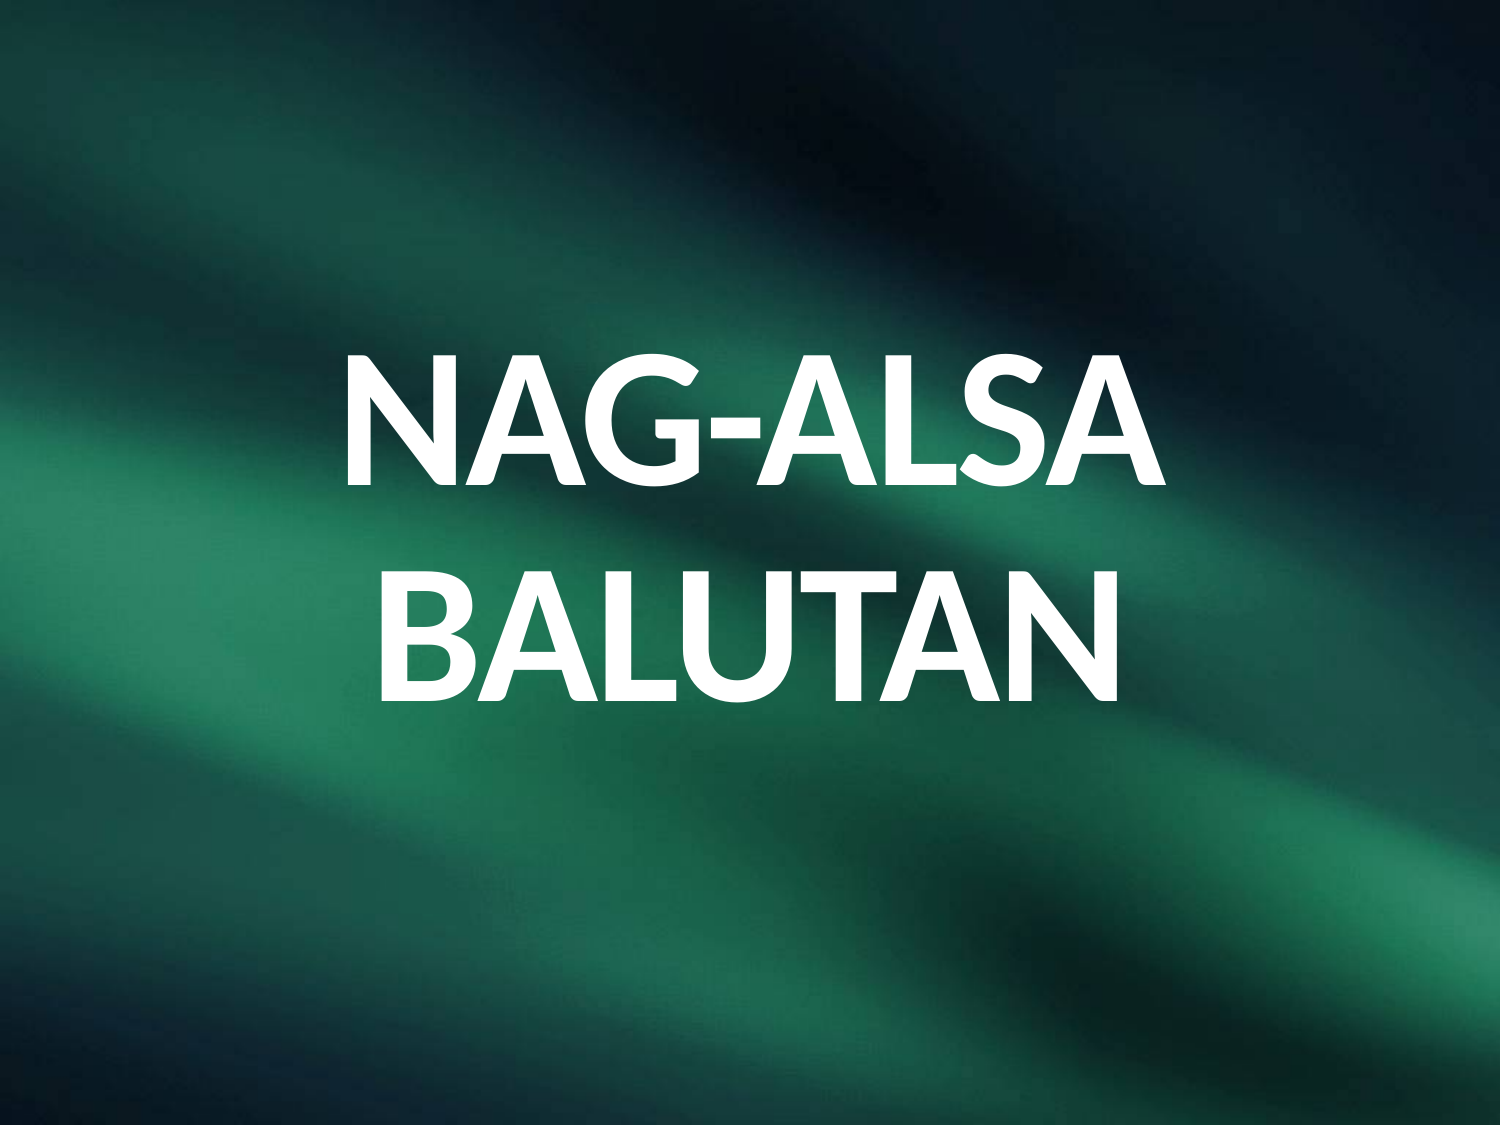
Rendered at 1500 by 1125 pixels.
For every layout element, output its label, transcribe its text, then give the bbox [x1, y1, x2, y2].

picture [0, 0, 1500, 1125]
title NAG-ALSA BALUTAN [119, 312, 1380, 563]
